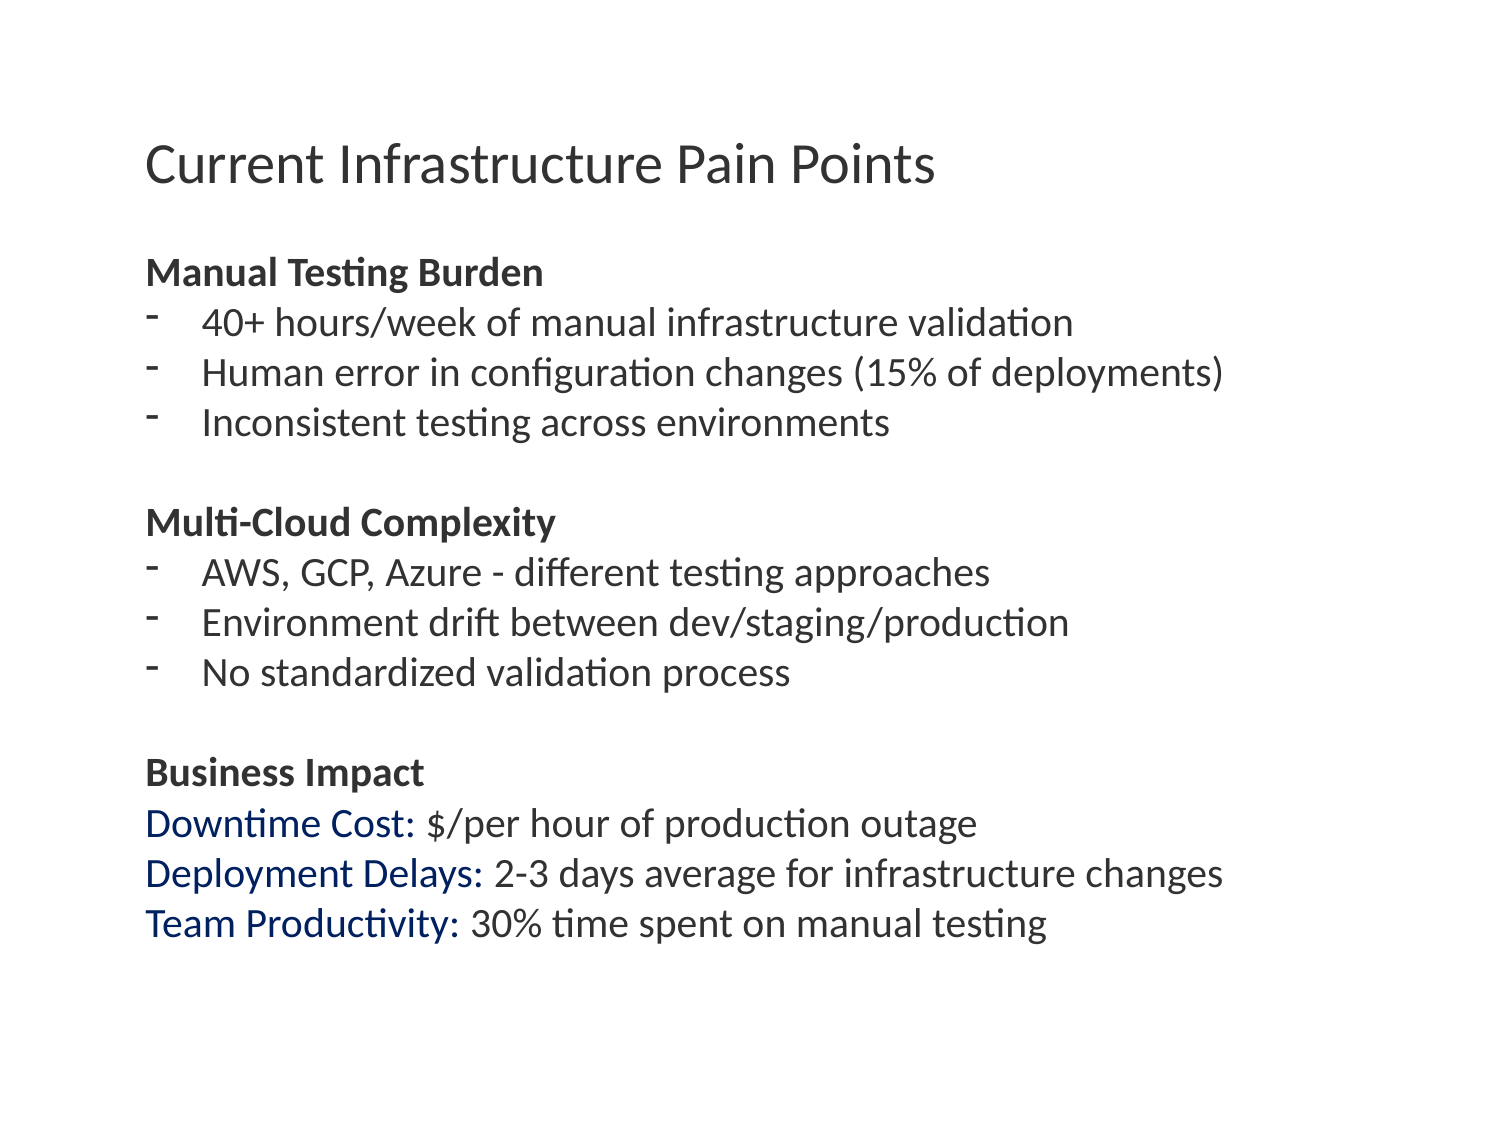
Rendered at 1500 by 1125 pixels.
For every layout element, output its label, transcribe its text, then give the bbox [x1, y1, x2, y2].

text_box Current Infrastructure Pain Points Manual Testing Burden 40+ hours/week of manual infrastructure validation Human error in configuration changes (15% of deployments) Inconsistent testing across environments Multi-Cloud Complexity AWS, GCP, Azure - different testing approaches Environment drift between dev/staging/production No standardized validation process Business Impact Downtime Cost: $/per hour of production outage Deployment Delays: 2-3 days average for infrastructure changes Team Productivity: 30% time spent on manual testing [130, 117, 1404, 953]
